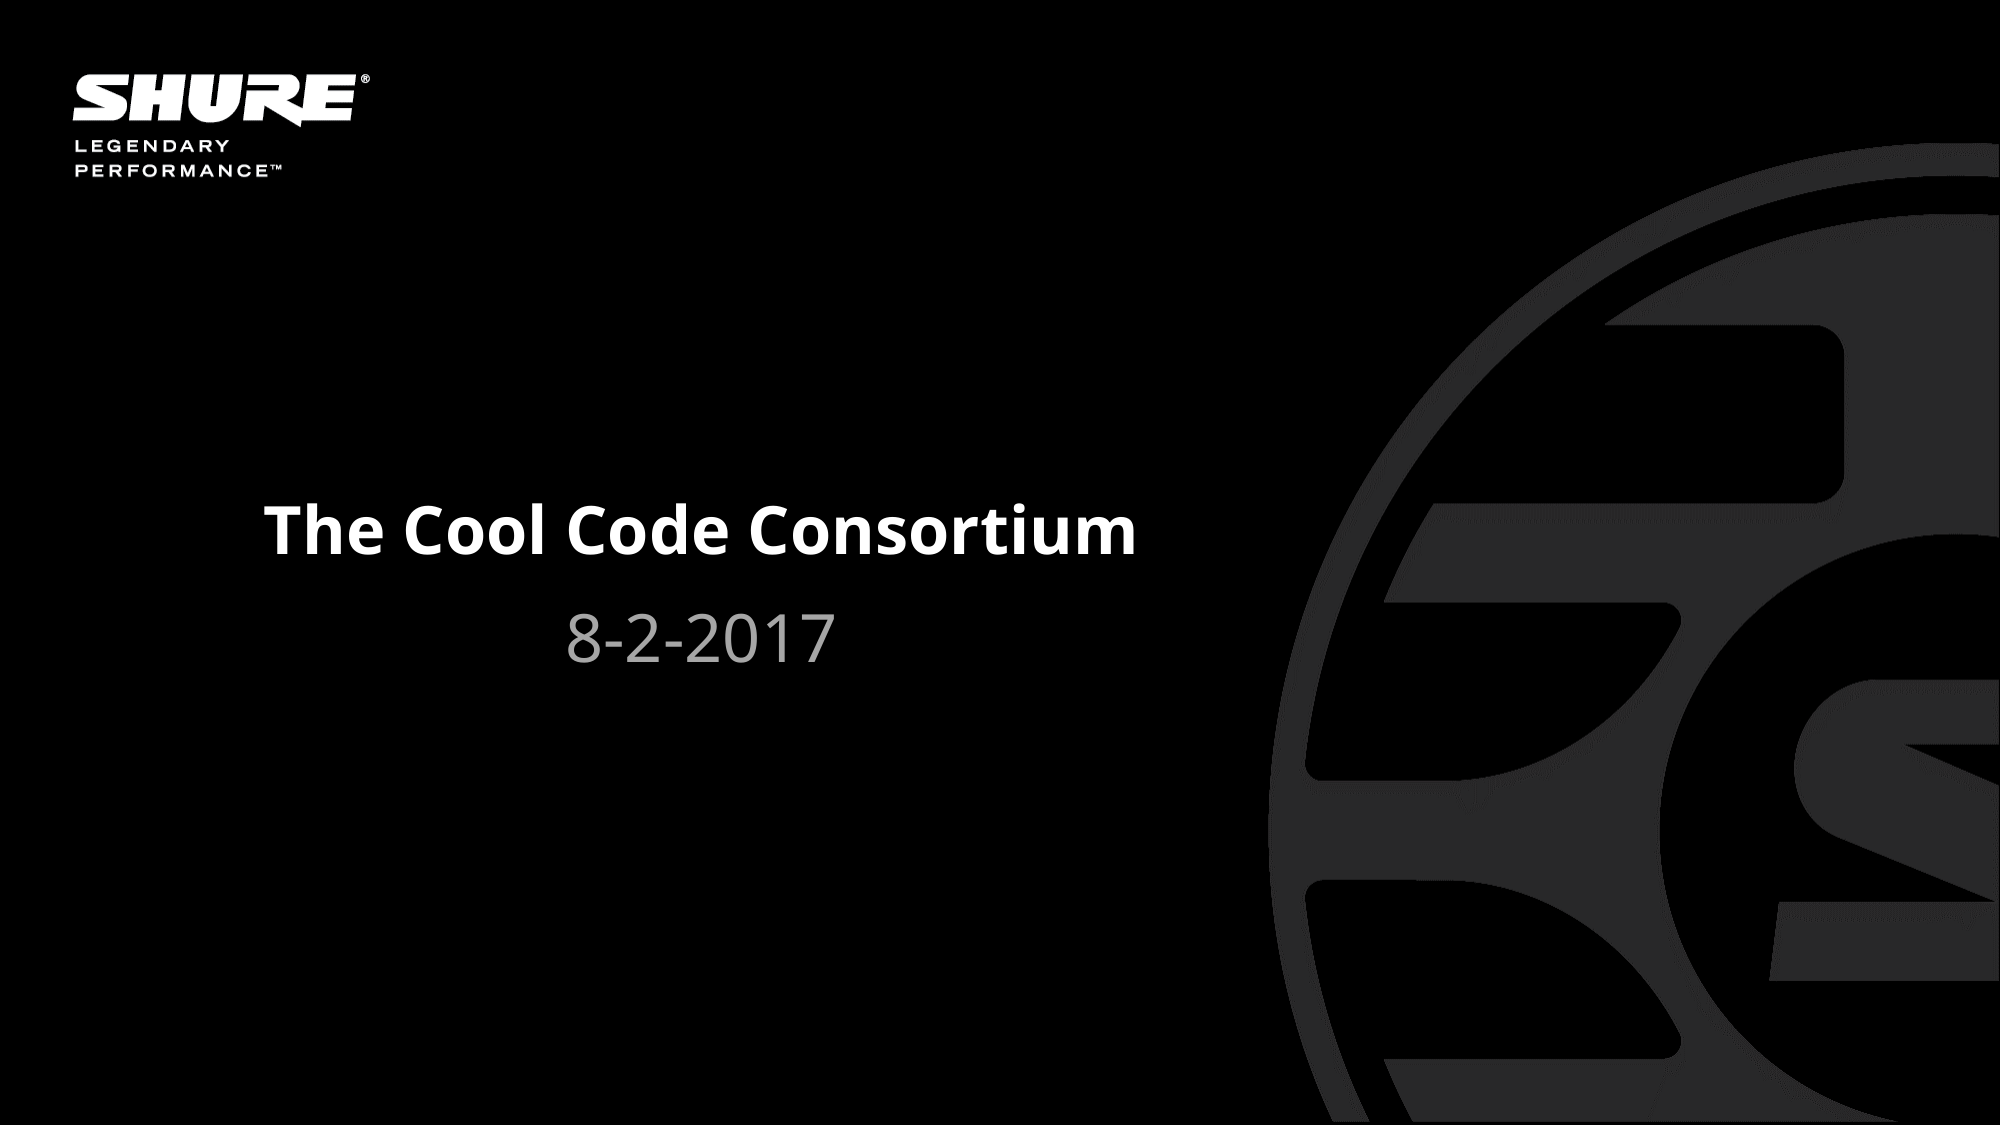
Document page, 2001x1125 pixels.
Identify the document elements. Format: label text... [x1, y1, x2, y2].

title The Cool Code Consortium [81, 184, 1321, 576]
picture [0, 0, 2000, 1125]
list 8-2-2017 [81, 588, 1322, 754]
